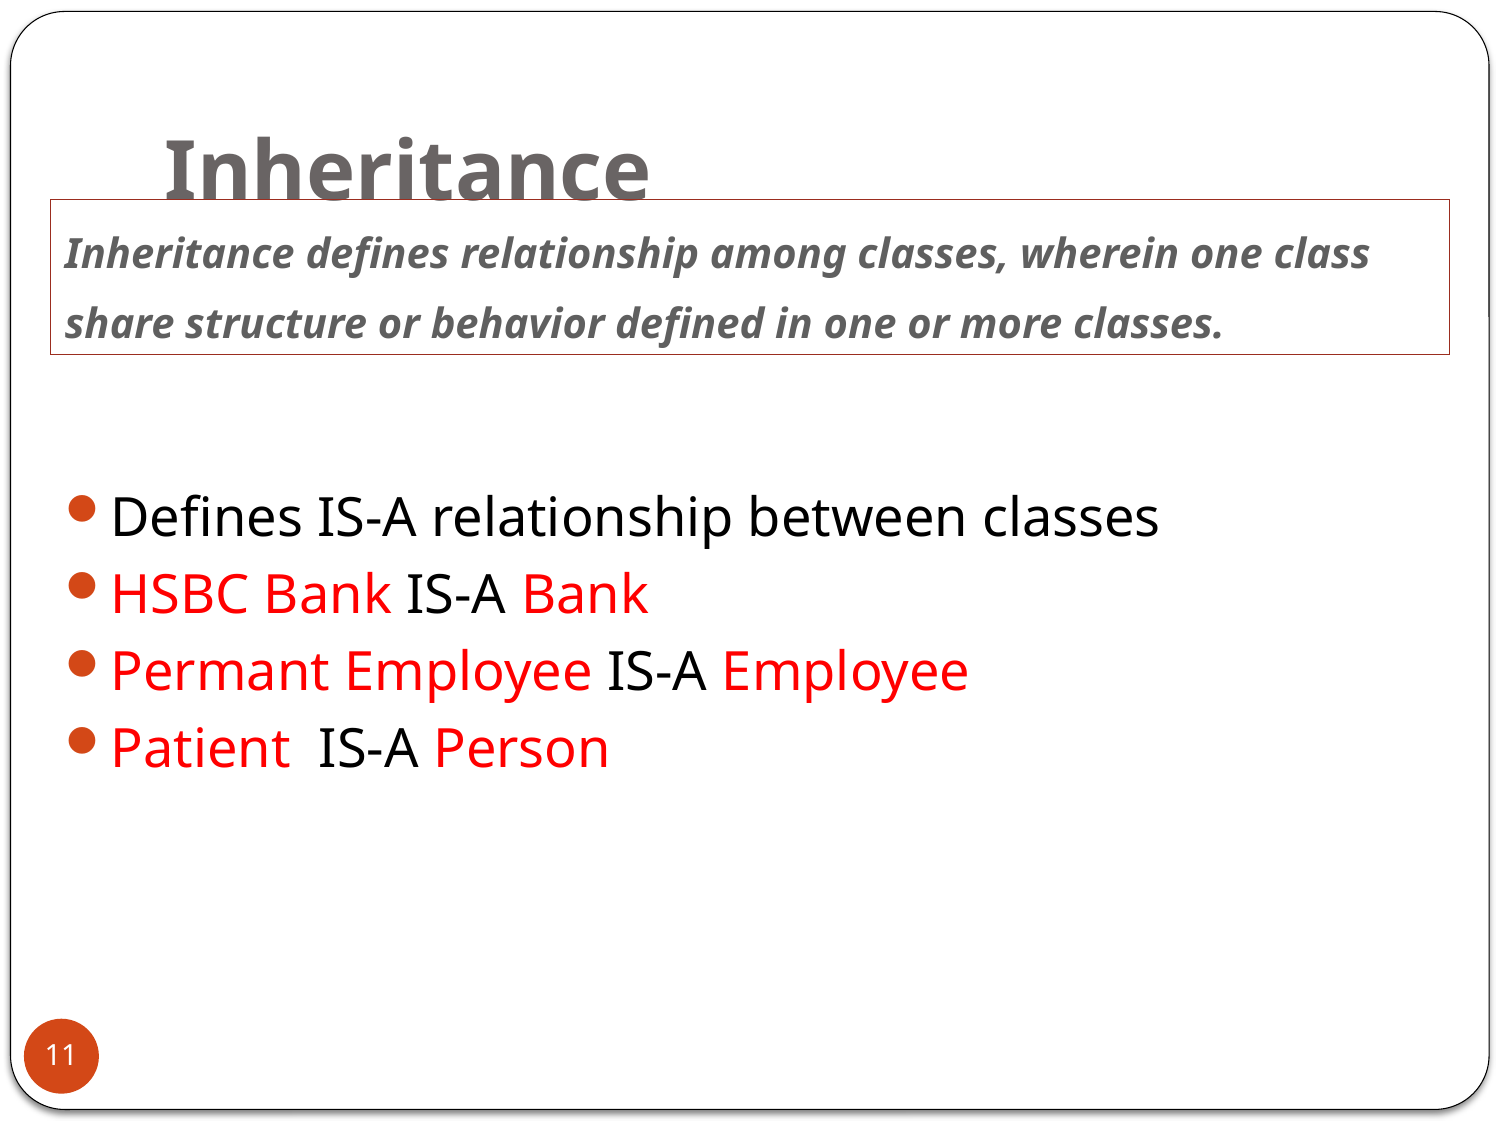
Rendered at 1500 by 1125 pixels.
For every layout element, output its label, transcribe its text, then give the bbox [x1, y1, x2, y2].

title Inheritance [150, 45, 1425, 199]
list Defines IS-A relationship between classes HSBC Bank IS-A Bank Permant Employee IS-A Employee Patient IS-A Person [50, 474, 1400, 1018]
slide_number 11 [23, 1018, 99, 1094]
text_box Inheritance defines relationship among classes, wherein one class share structure or behavior defined in one or more classes. [50, 199, 1450, 355]
